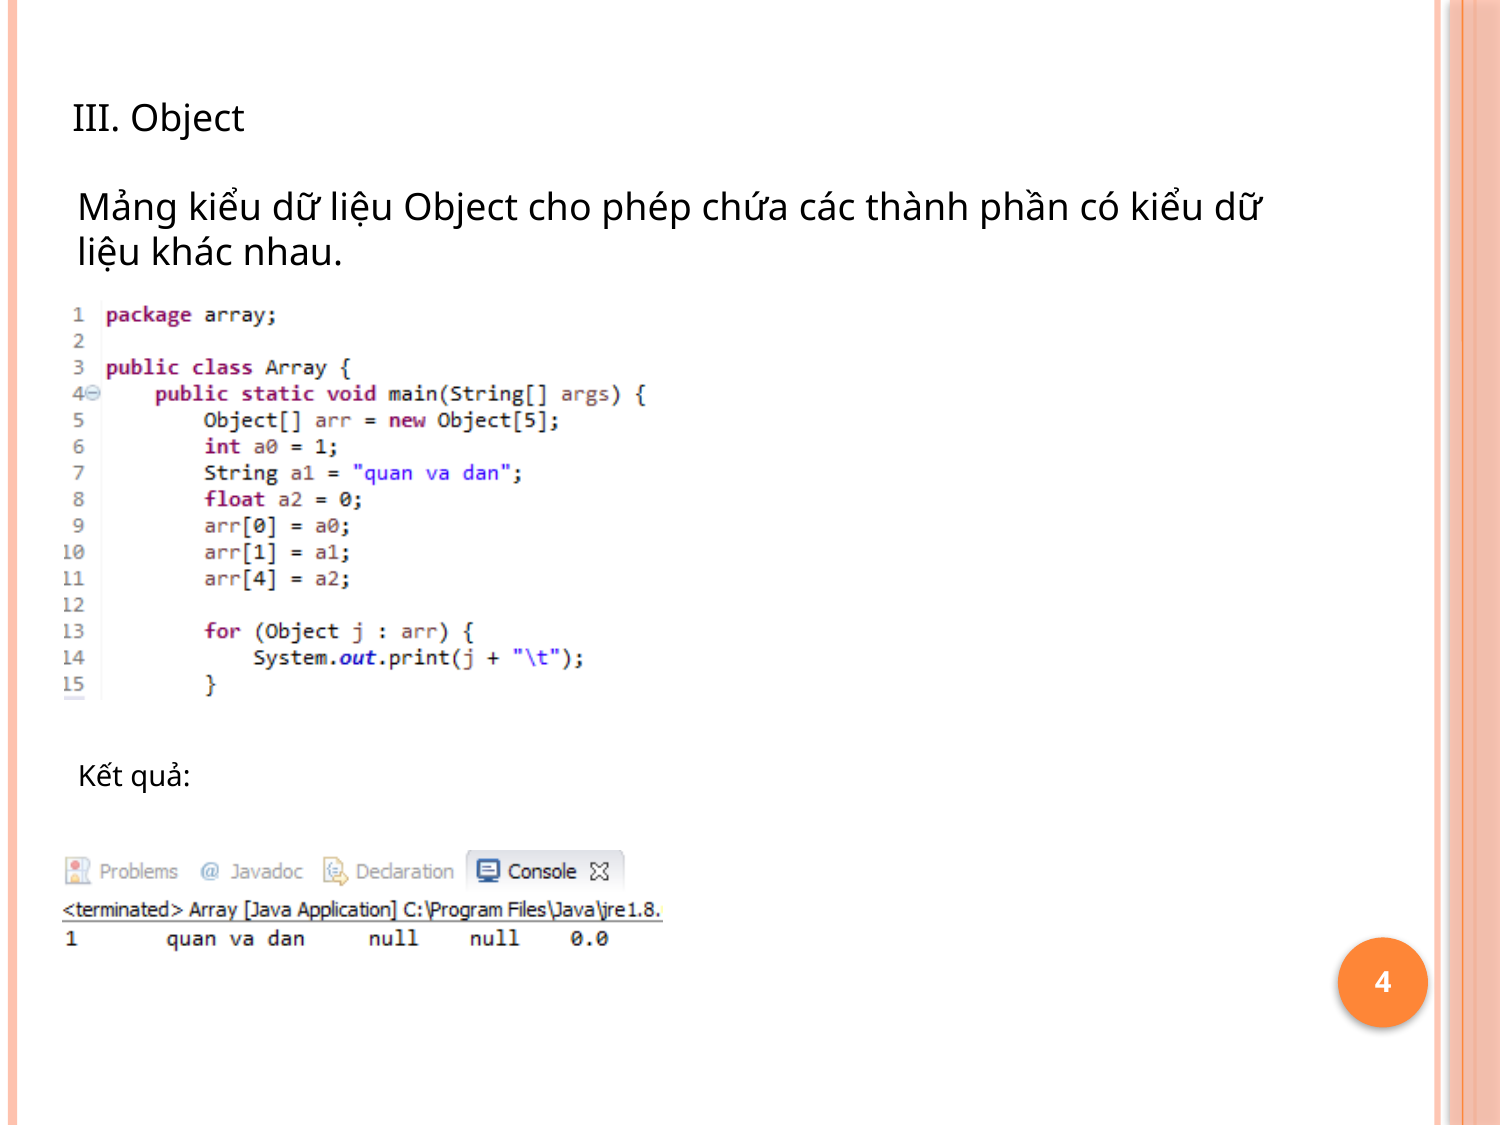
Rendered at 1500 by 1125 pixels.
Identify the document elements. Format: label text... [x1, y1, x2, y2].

slide_number 4 [1333, 940, 1434, 1027]
text_box III. Object [57, 87, 260, 147]
picture [64, 299, 722, 701]
text_box Kết quả: [63, 749, 206, 800]
text_box Mảng kiểu dữ liệu Object cho phép chứa các thành phần có kiểu dữ liệu khác nhau. [62, 175, 1350, 281]
picture [61, 850, 663, 976]
